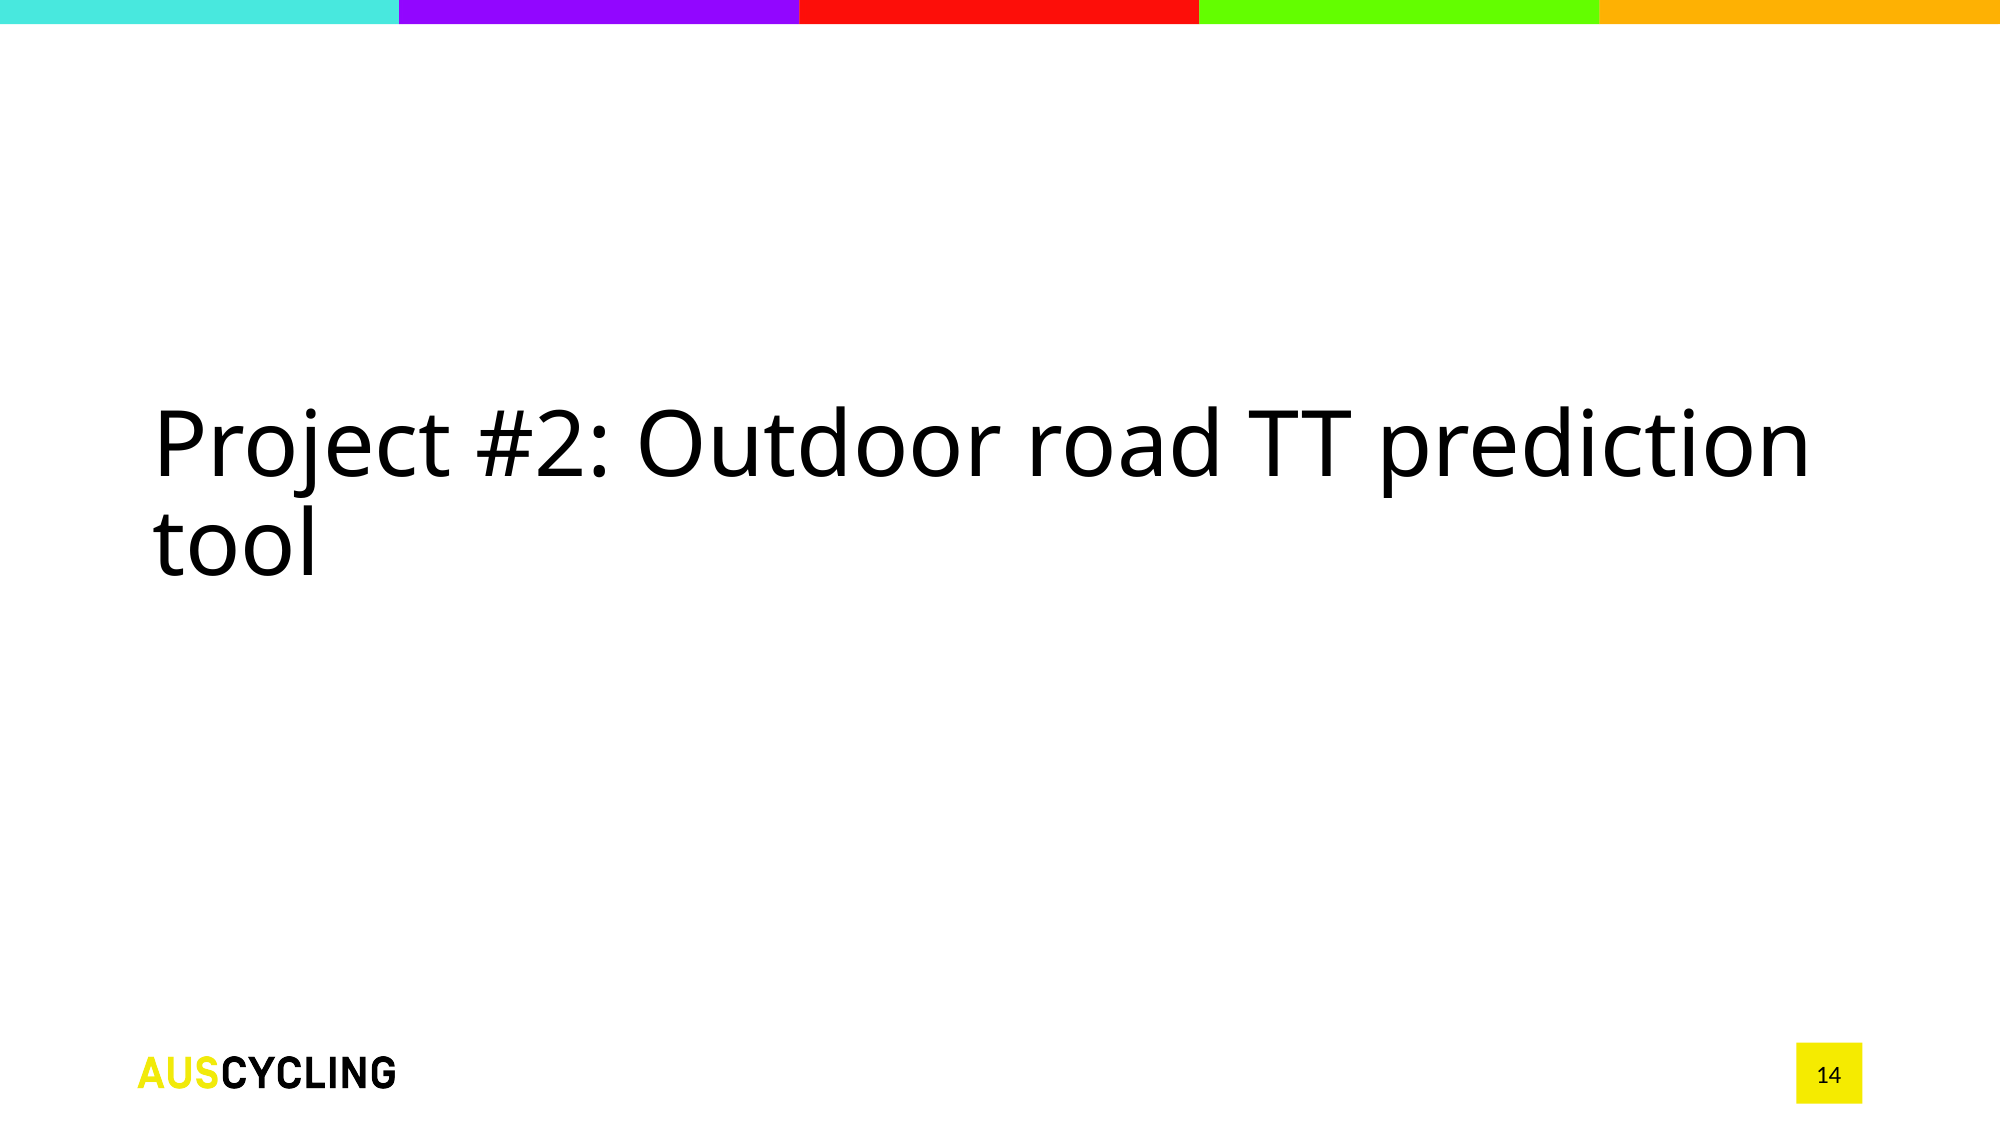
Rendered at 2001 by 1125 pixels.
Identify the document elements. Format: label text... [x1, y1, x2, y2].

picture [0, 0, 2000, 25]
picture [137, 1056, 395, 1089]
title Project #2: Outdoor road TT prediction tool [137, 387, 1863, 605]
